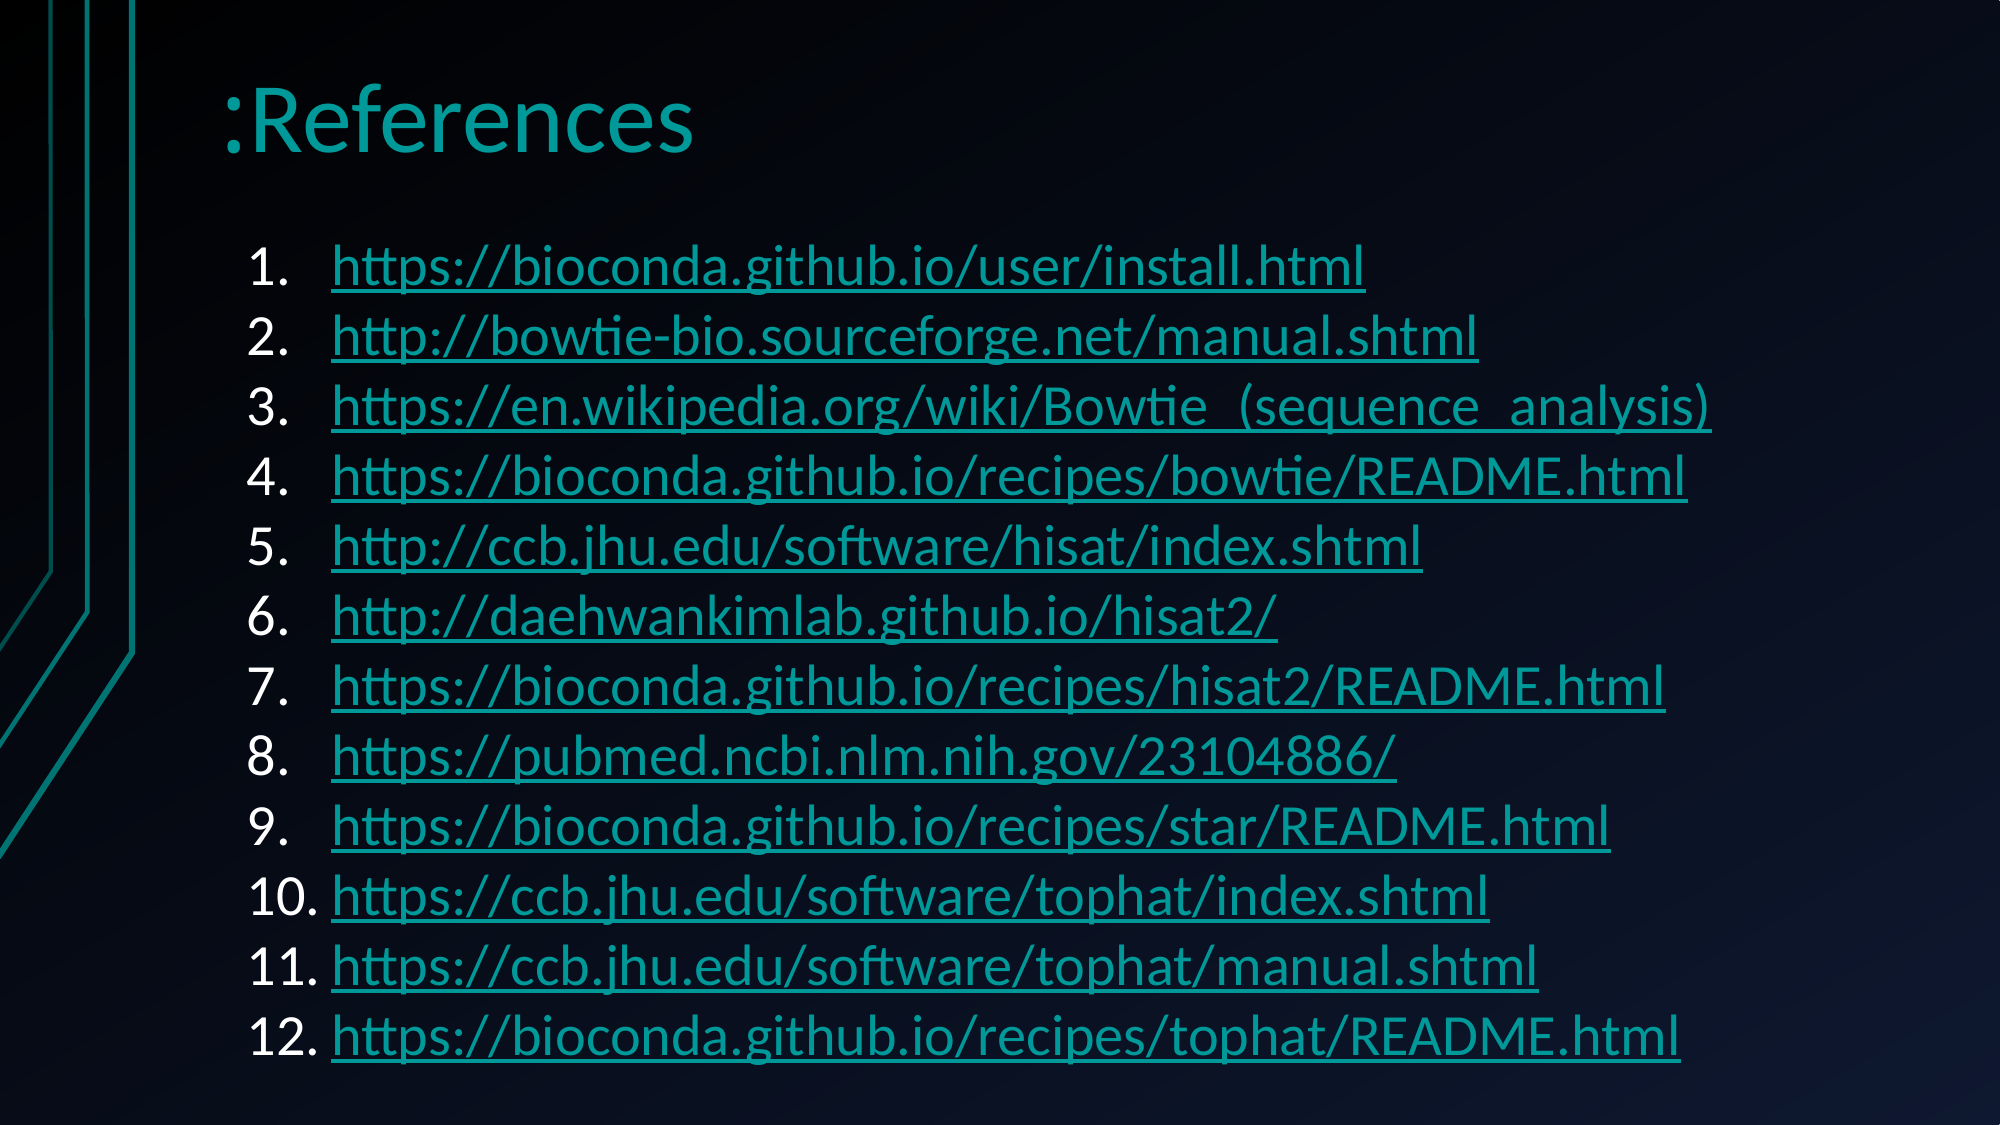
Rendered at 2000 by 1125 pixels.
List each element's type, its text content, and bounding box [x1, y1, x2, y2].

text_box https://bioconda.github.io/user/install.html http://bowtie-bio.sourceforge.net/manual.shtml https://en.wikipedia.org/wiki/Bowtie_(sequence_analysis) https://bioconda.github.io/recipes/bowtie/README.html http://ccb.jhu.edu/software/hisat/index.shtml http://daehwankimlab.github.io/hisat2/ https://bioconda.github.io/recipes/hisat2/README.html https://pubmed.ncbi.nlm.nih.gov/23104886/ https://bioconda.github.io/recipes/star/README.html https://ccb.jhu.edu/software/tophat/index.shtml https://ccb.jhu.edu/software/tophat/manual.shtml https://bioconda.github.io/recipes/tophat/README.html [231, 219, 1924, 1125]
title References: [199, 45, 1900, 185]
